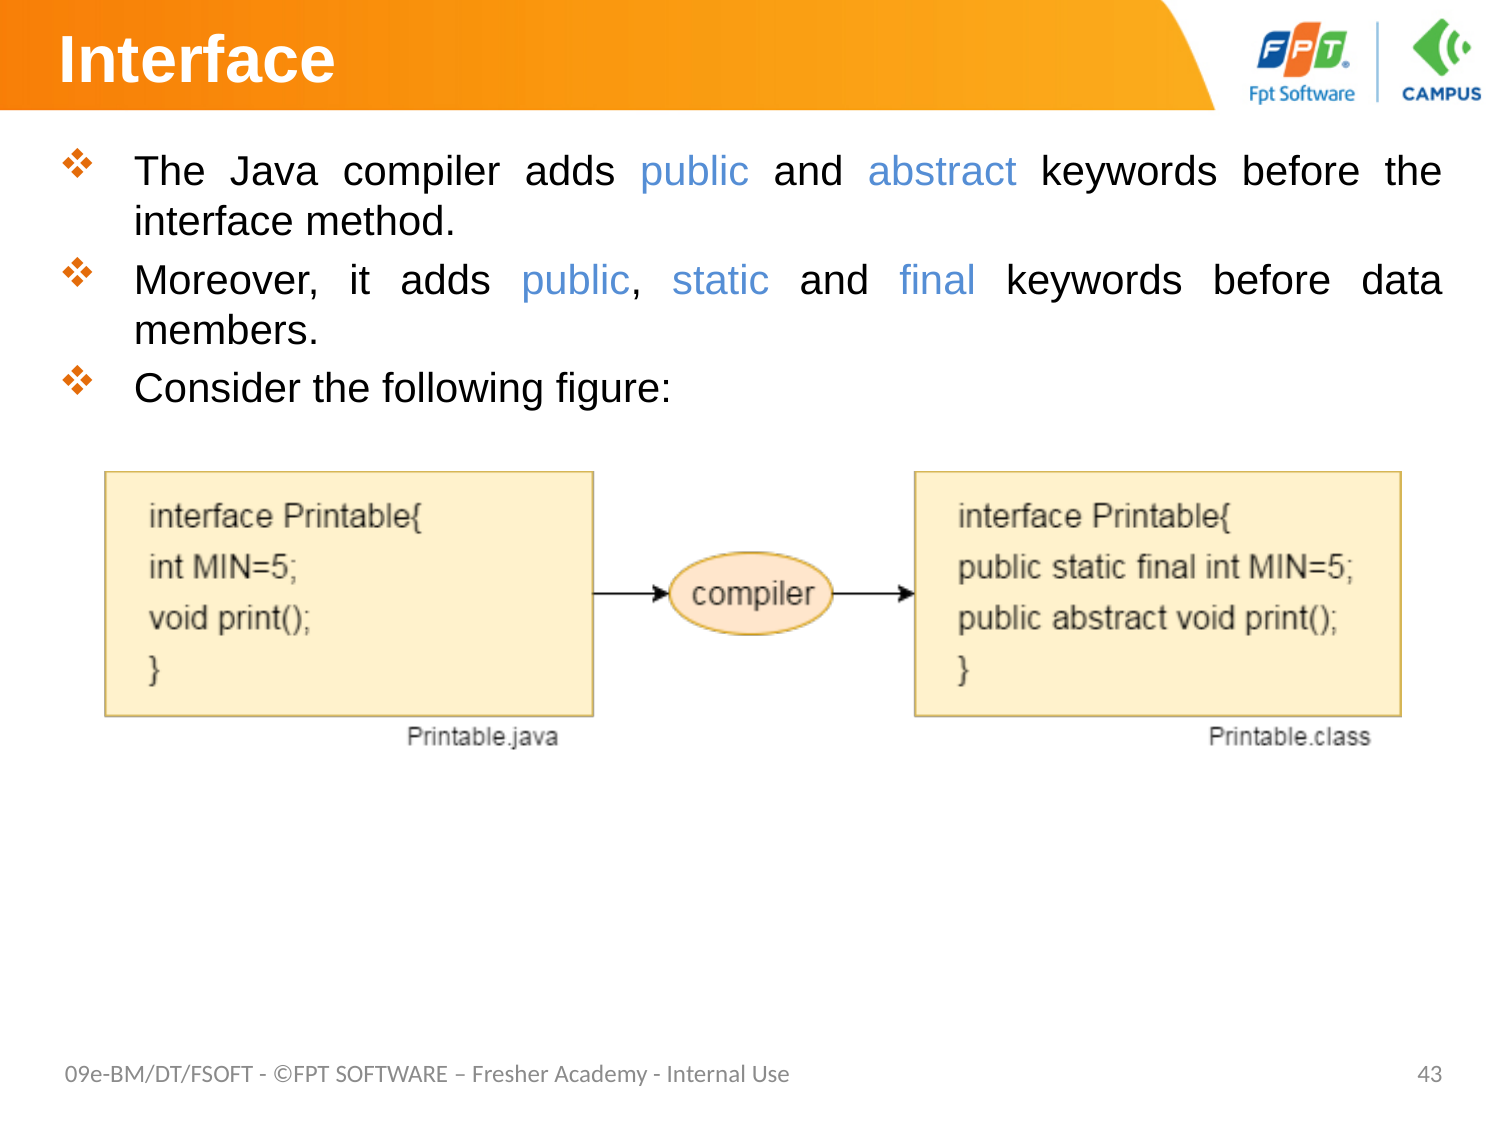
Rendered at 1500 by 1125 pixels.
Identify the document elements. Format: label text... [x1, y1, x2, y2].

slide_number 43 [1056, 1042, 1458, 1103]
title Interface [43, 0, 1197, 112]
picture [0, 0, 1500, 1125]
list The Java compiler adds public and abstract keywords before the interface method. Moreover, it adds public, static and final keywords before data members. Consider the following figure: [43, 136, 1458, 1018]
footer 09e-BM/DT/FSOFT - ©FPT SOFTWARE – Fresher Academy - Internal Use [43, 1042, 813, 1103]
